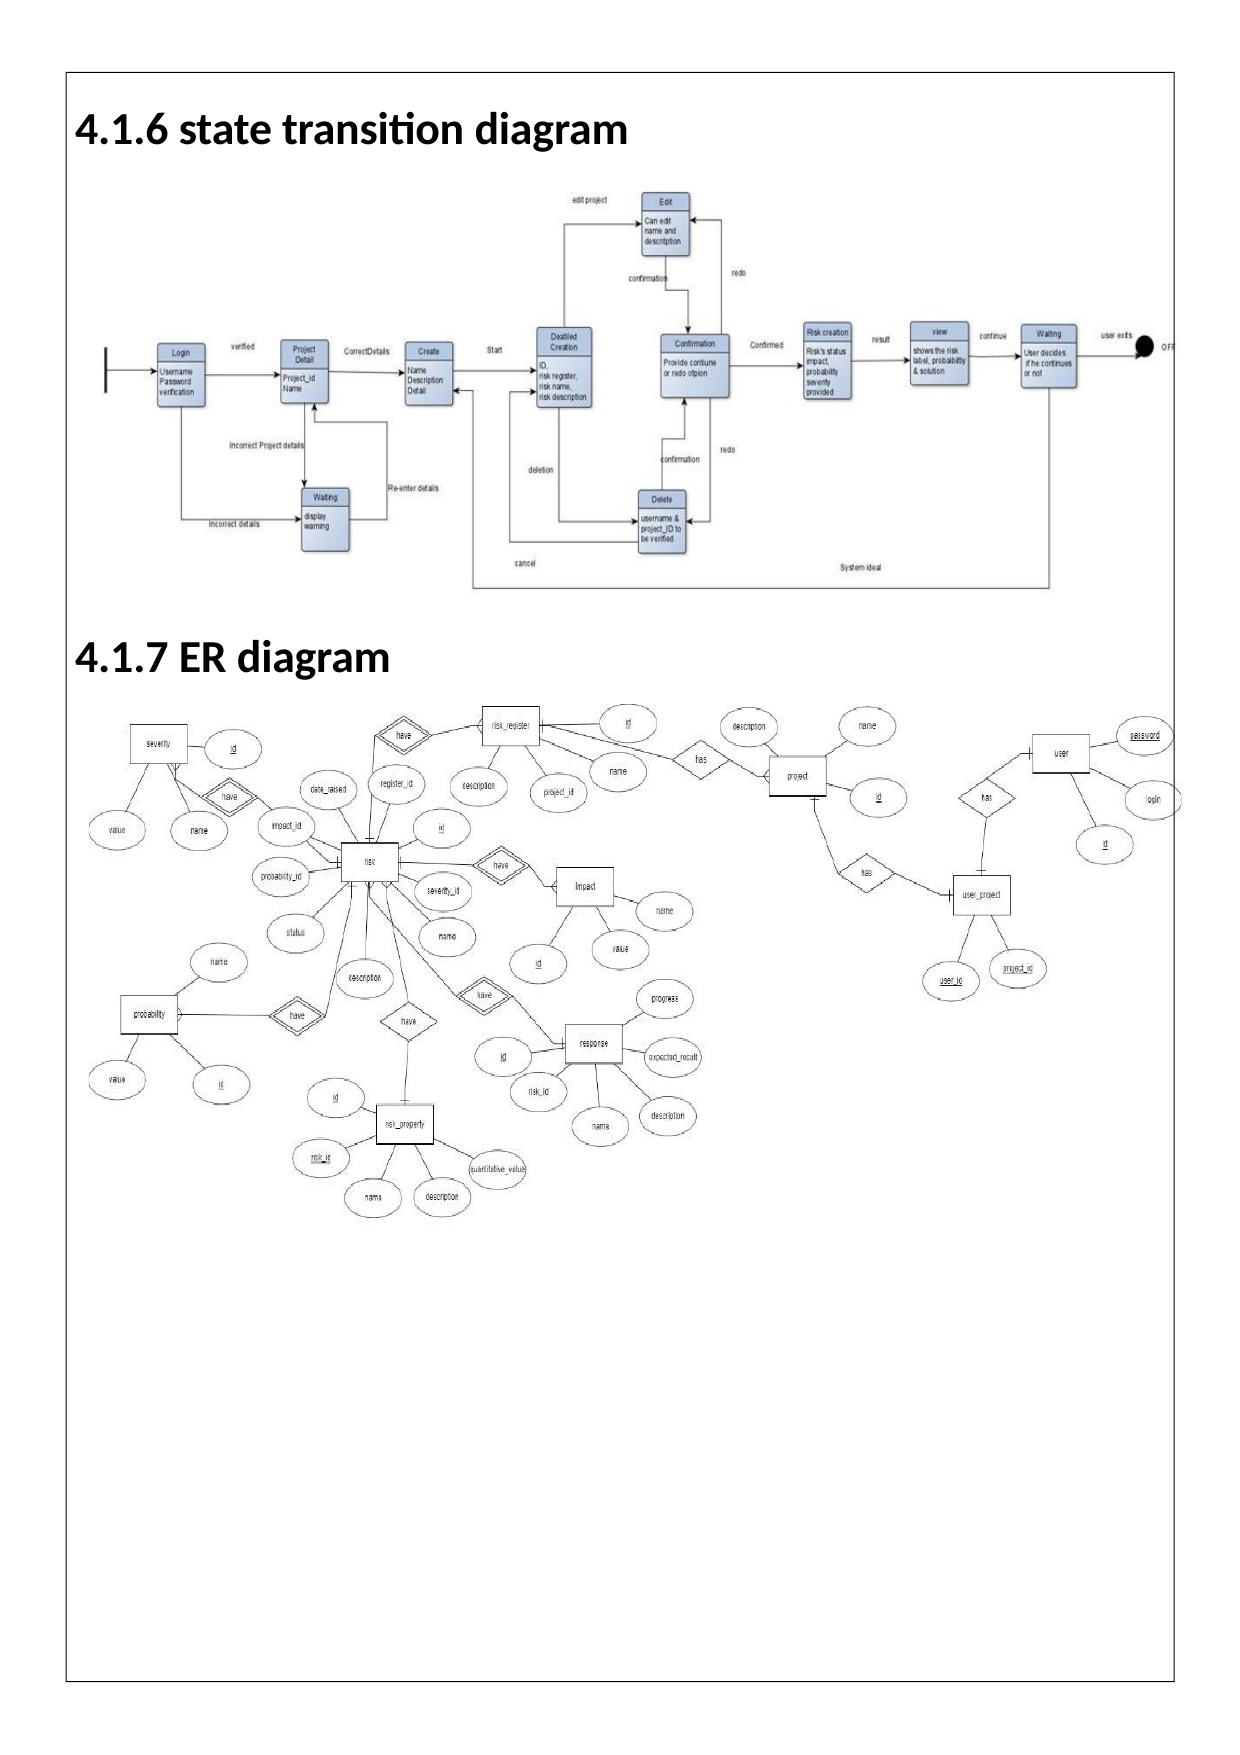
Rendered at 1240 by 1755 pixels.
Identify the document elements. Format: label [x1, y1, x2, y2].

text_box [65, 71, 1182, 1683]
